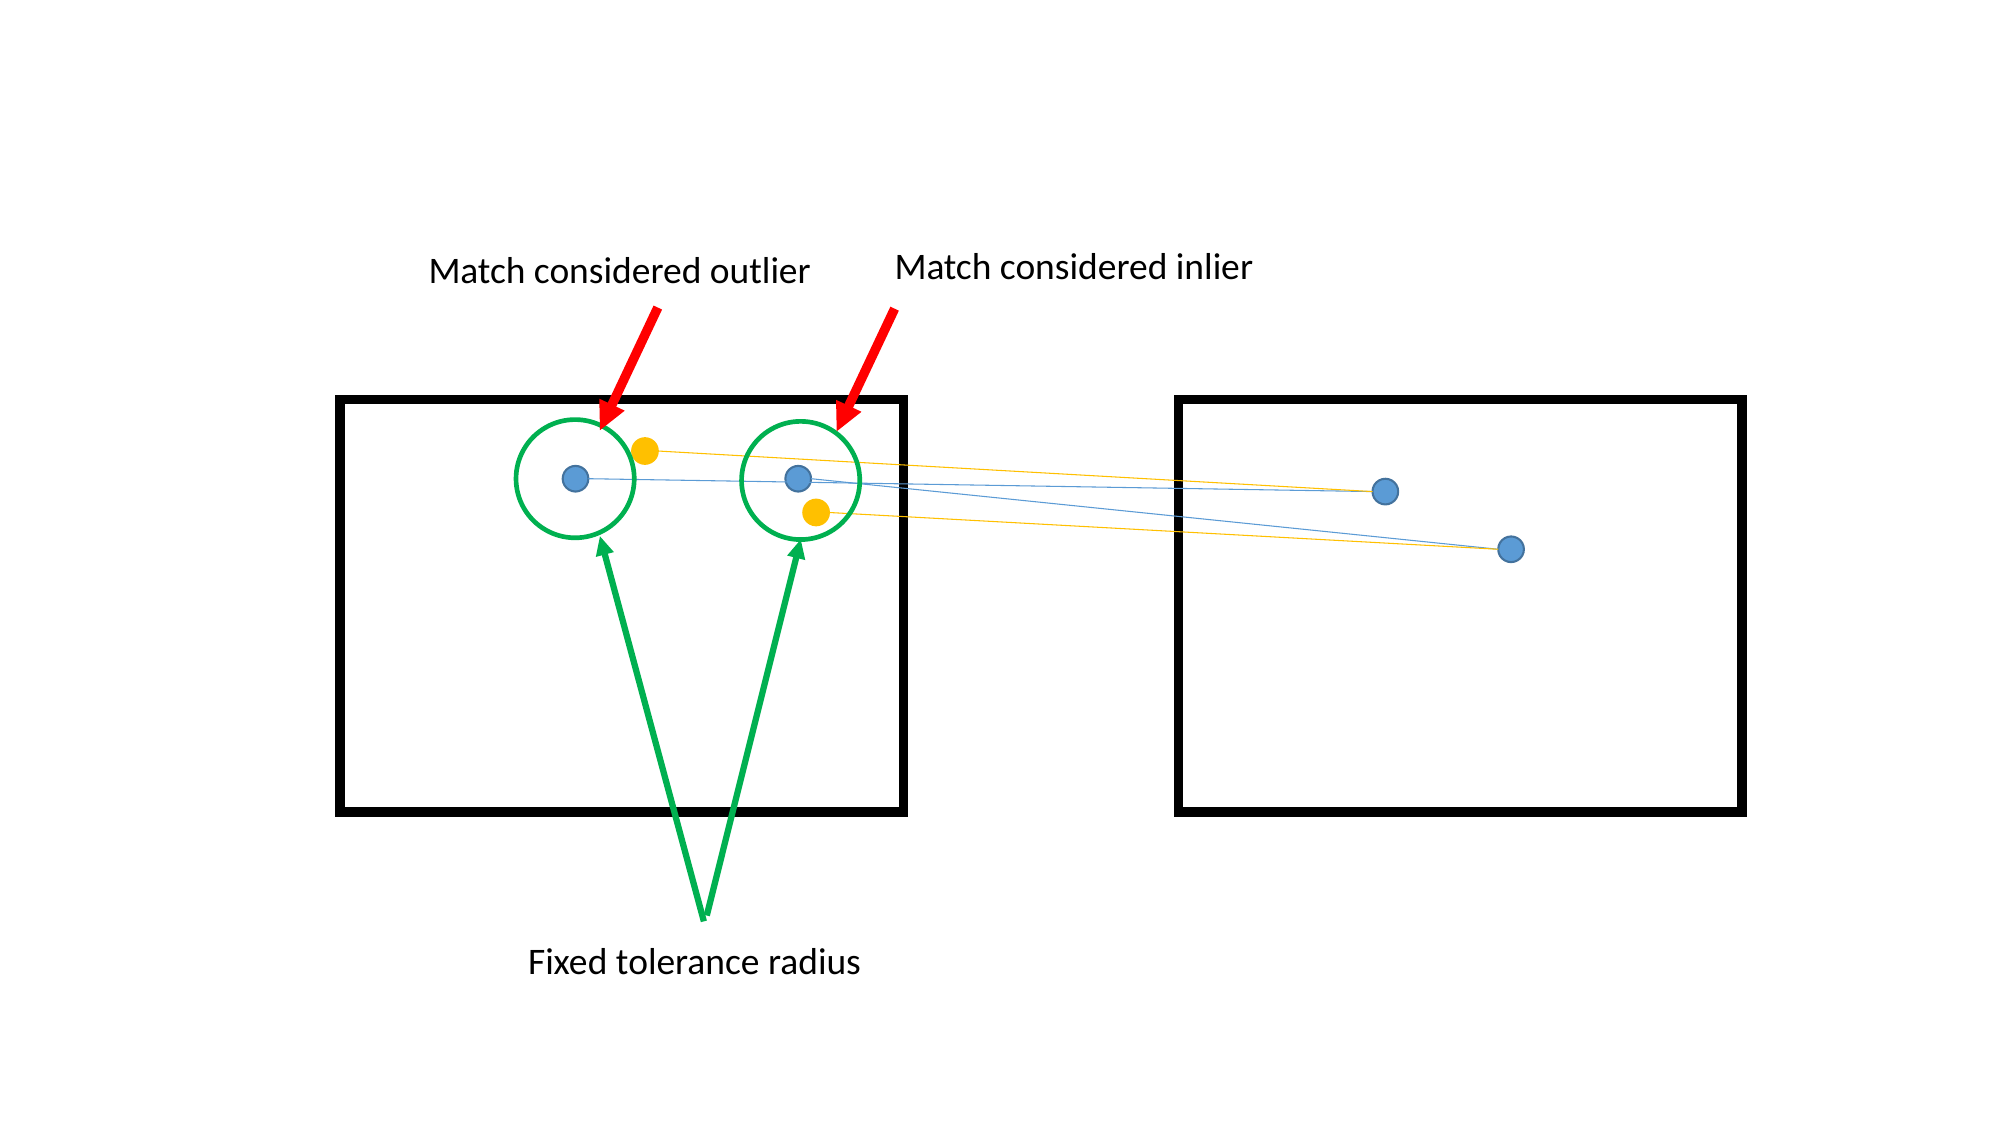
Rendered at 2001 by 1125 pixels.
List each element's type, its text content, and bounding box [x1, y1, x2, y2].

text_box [706, 539, 801, 916]
text_box [514, 418, 636, 539]
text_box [828, 512, 1499, 550]
text_box Fixed tolerance radius [513, 929, 877, 990]
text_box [599, 536, 704, 922]
text_box [631, 437, 659, 465]
text_box Match considered inlier [879, 235, 1269, 295]
text_box [614, 398, 836, 454]
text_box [599, 307, 658, 431]
text_box [339, 398, 783, 813]
text_box [801, 541, 905, 813]
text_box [588, 478, 657, 492]
text_box [741, 492, 810, 541]
text_box Match considered outlier [413, 238, 827, 299]
text_box [1178, 398, 1743, 813]
text_box [838, 398, 905, 450]
text_box [748, 420, 853, 450]
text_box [810, 478, 1499, 550]
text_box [657, 450, 1373, 492]
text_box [836, 308, 895, 432]
text_box [1497, 535, 1525, 564]
